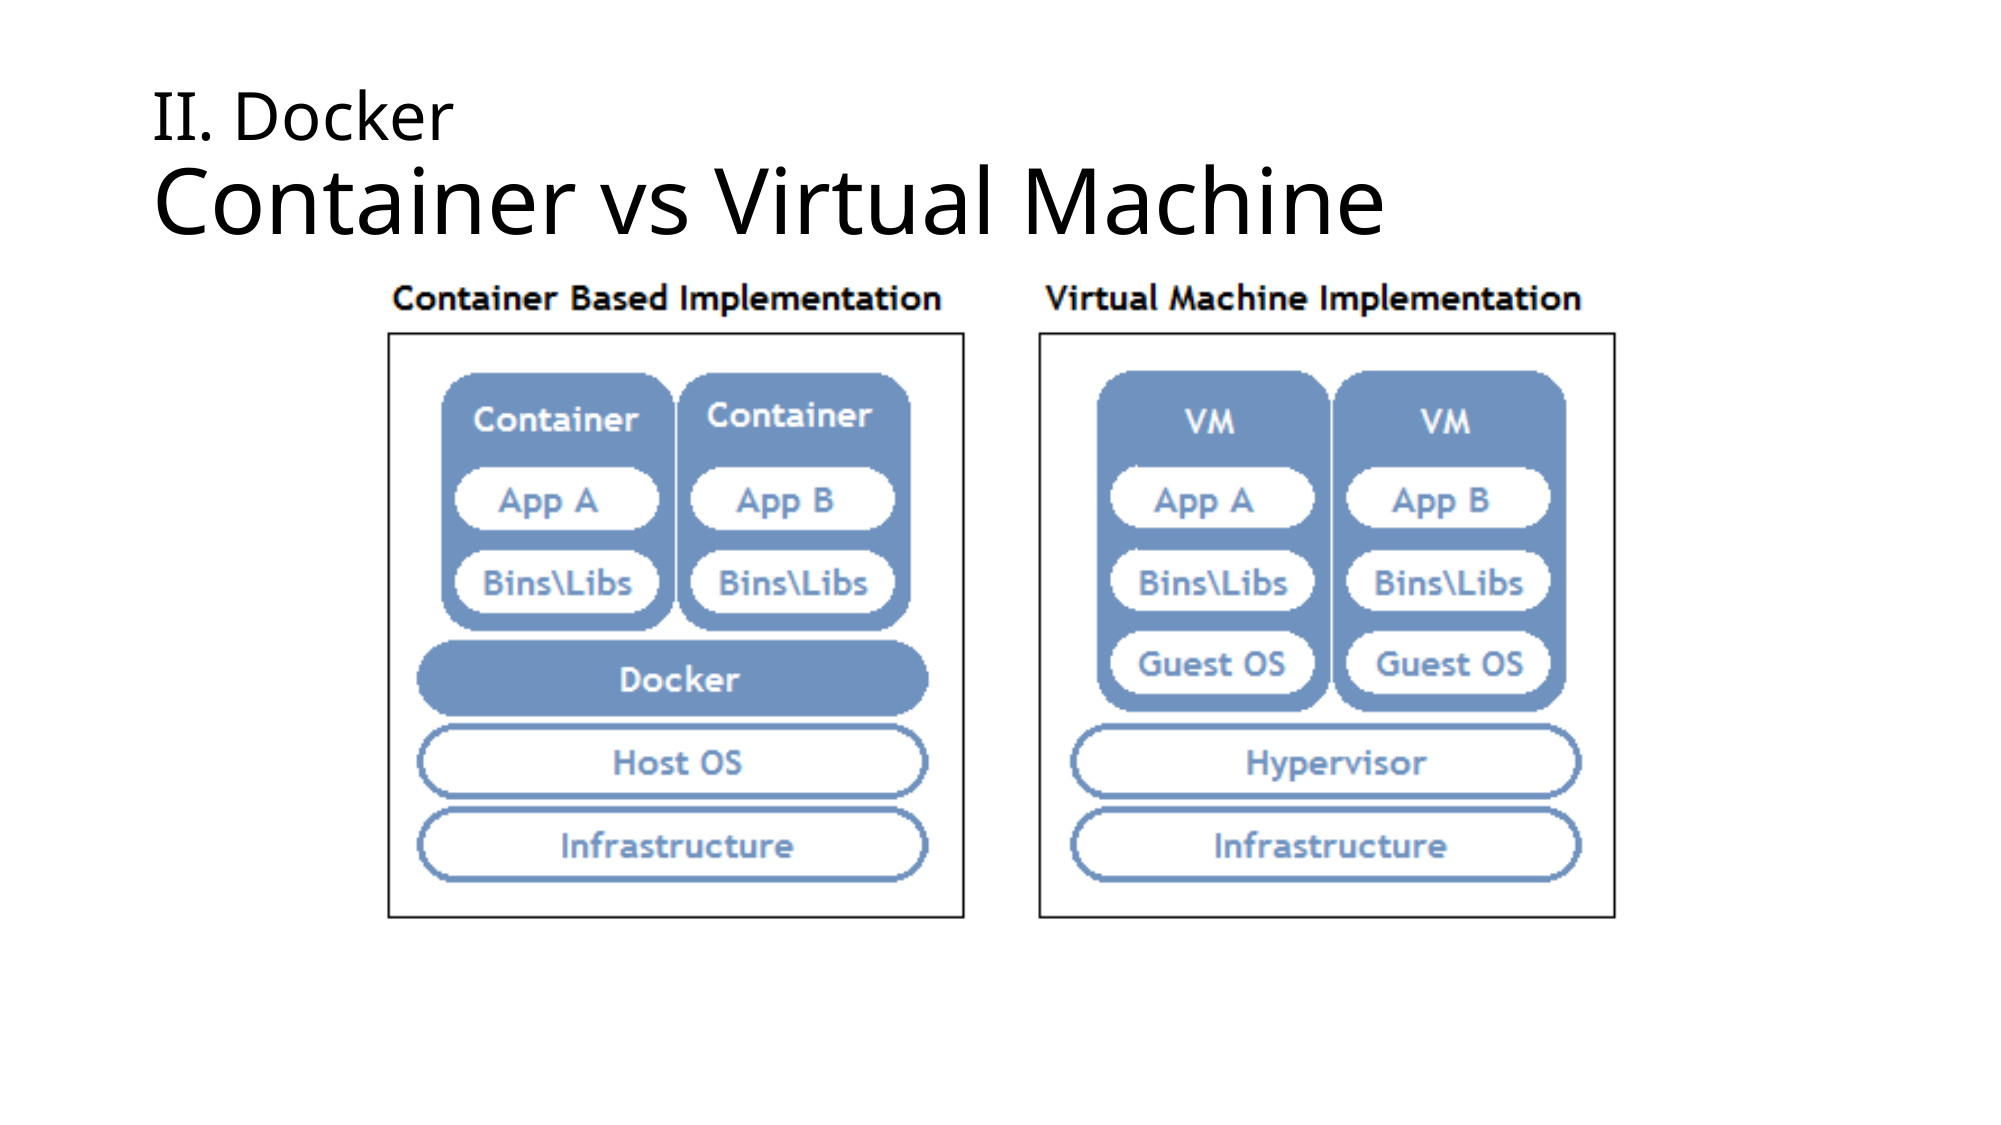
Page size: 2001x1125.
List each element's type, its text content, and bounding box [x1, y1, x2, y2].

title II. Docker Container vs Virtual Machine [137, 59, 1863, 278]
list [359, 277, 1641, 937]
